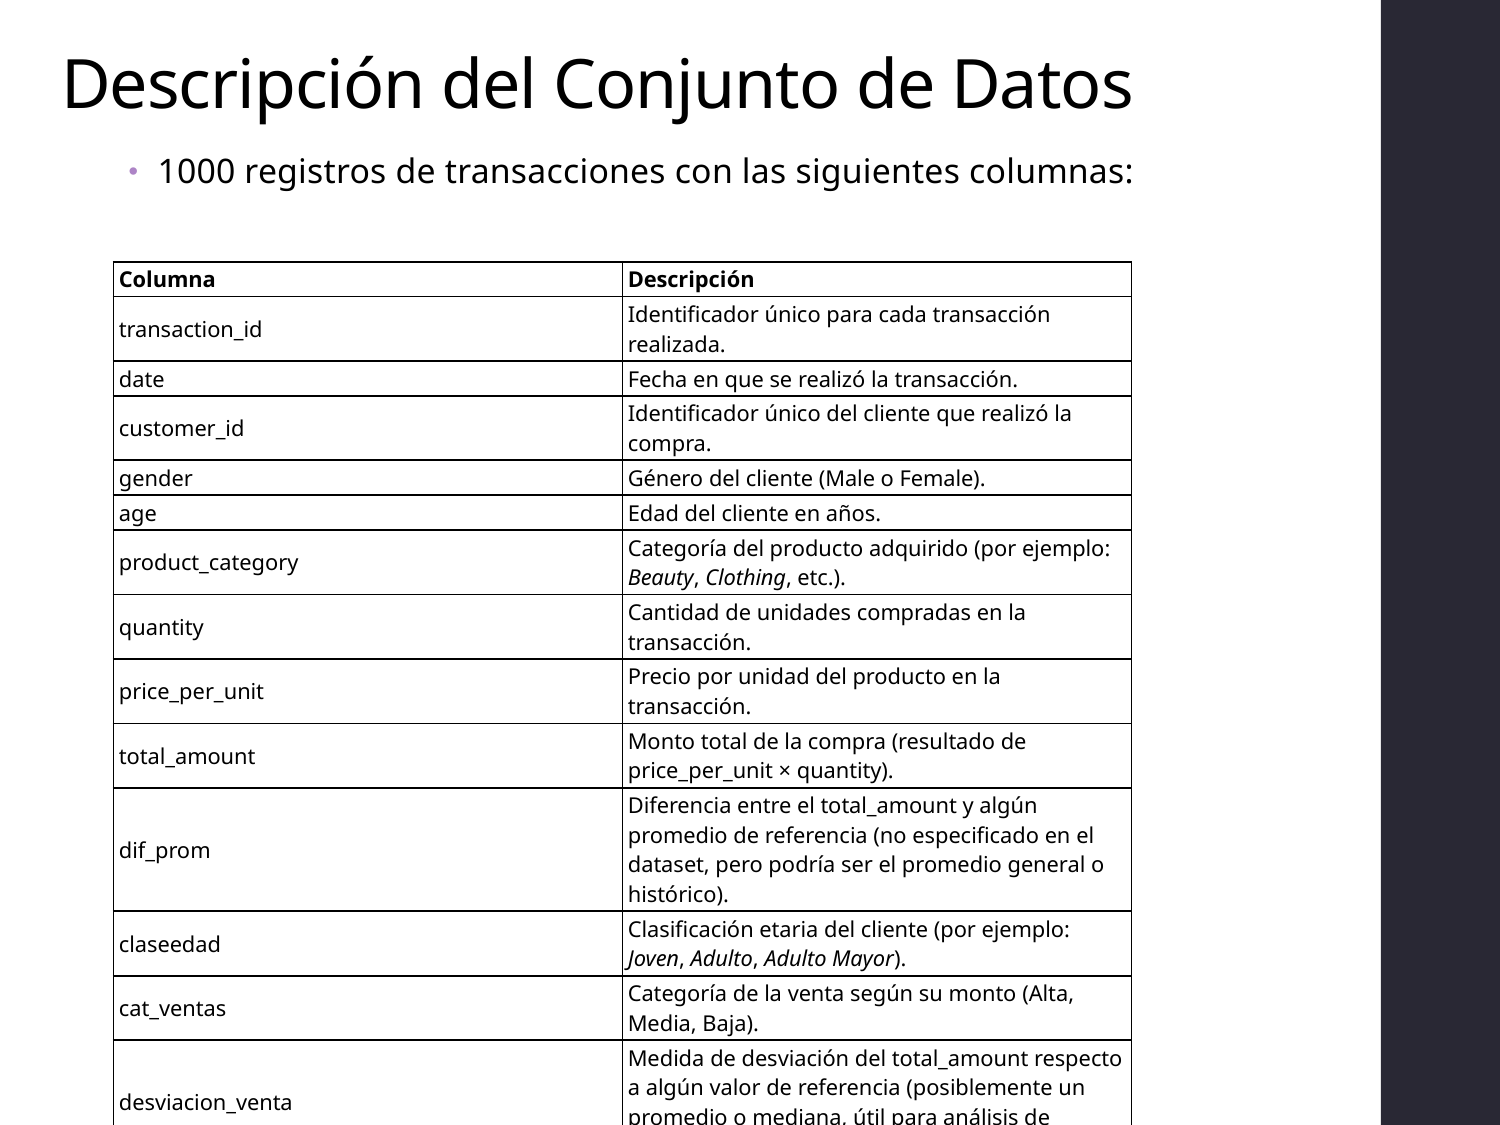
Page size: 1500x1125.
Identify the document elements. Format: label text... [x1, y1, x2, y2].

table_cell transaction_id [114, 297, 622, 360]
table_cell Edad del cliente en años. [623, 496, 1131, 529]
table_cell claseedad [114, 912, 622, 975]
table_header Columna [114, 263, 622, 296]
table_cell Precio por unidad del producto en la transacción. [623, 660, 1131, 723]
table_cell age [114, 496, 622, 529]
table_cell cat_ventas [114, 977, 622, 1039]
table_cell Diferencia entre el total_amount y algún promedio de referencia (no especificado en el dataset, pero podría ser el promedio general o histórico). [623, 789, 1131, 910]
table_cell customer_id [114, 397, 622, 459]
list 1000 registros de transacciones con las siguientes columnas: [113, 145, 1172, 230]
table_cell total_amount [114, 724, 622, 787]
table_cell quantity [114, 595, 622, 658]
table_cell Fecha en que se realizó la transacción. [623, 362, 1131, 395]
table_cell Identificador único para cada transacción realizada. [623, 297, 1131, 360]
table_cell Identificador único del cliente que realizó la compra. [623, 397, 1131, 459]
table_cell dif_prom [114, 789, 622, 910]
table_cell Categoría del producto adquirido (por ejemplo: Beauty, Clothing, etc.). [623, 531, 1131, 594]
table_cell gender [114, 461, 622, 494]
table_cell Clasificación etaria del cliente (por ejemplo: Joven, Adulto, Adulto Mayor). [623, 912, 1131, 975]
table_cell product_category [114, 531, 622, 594]
table_cell Cantidad de unidades compradas en la transacción. [623, 595, 1131, 658]
table_header Descripción [623, 263, 1131, 296]
table_cell Categoría de la venta según su monto (Alta, Media, Baja). [623, 977, 1131, 1039]
table_cell Monto total de la compra (resultado de price_per_unit × quantity). [623, 724, 1131, 787]
title Descripción del Conjunto de Datos [46, 24, 1239, 131]
table_cell desviacion_venta [114, 1041, 622, 1125]
table_cell price_per_unit [114, 660, 622, 723]
table_cell Género del cliente (Male o Female). [623, 461, 1131, 494]
table_cell date [114, 362, 622, 395]
table_cell Medida de desviación del total_amount respecto a algún valor de referencia (posiblemente un promedio o mediana, útil para análisis de dispersión). [623, 1041, 1131, 1125]
